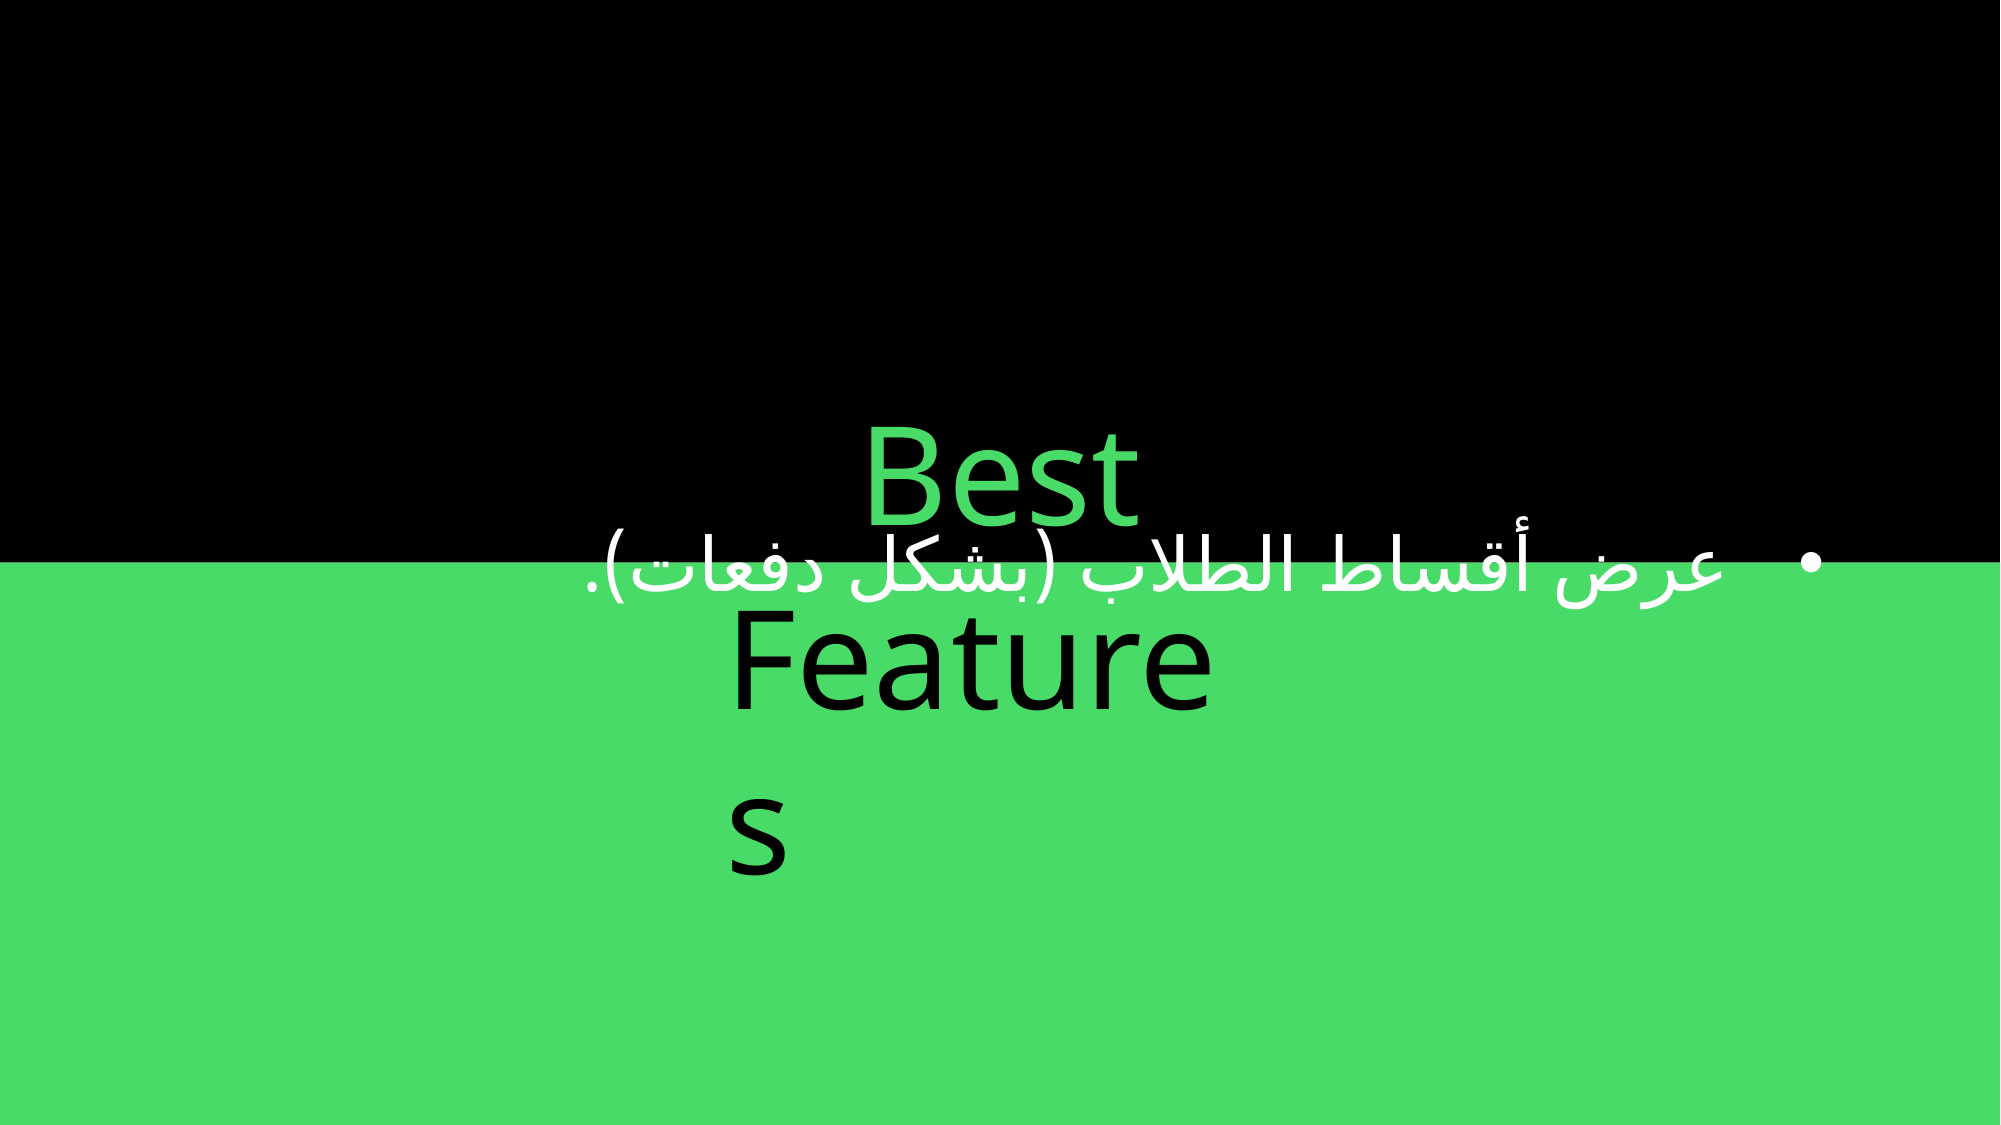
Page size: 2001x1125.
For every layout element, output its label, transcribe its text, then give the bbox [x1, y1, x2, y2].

text_box [0, 0, 2000, 561]
text_box [0, 561, 2000, 1125]
text_box Best [843, 380, 1157, 509]
text_box عرض أقساط الطلاب (بشكل دفعات). [160, 509, 1839, 615]
text_box Features [710, 615, 1290, 910]
